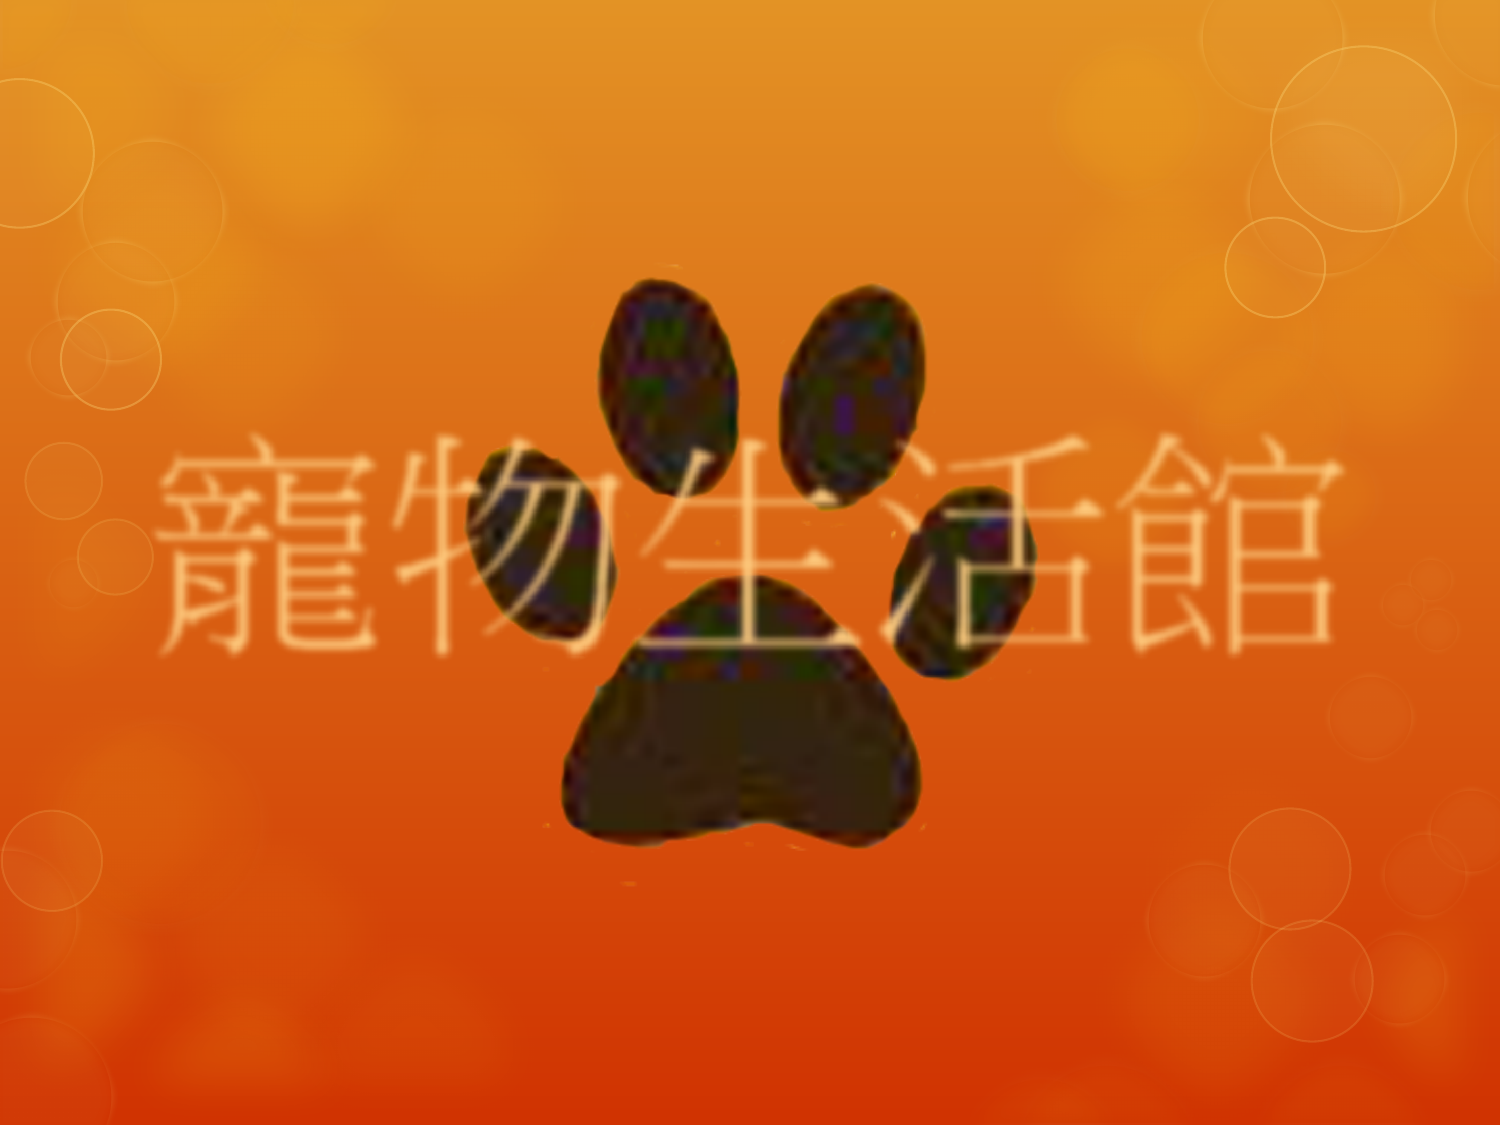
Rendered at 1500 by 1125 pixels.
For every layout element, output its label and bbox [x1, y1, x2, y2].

picture [0, 226, 1500, 899]
